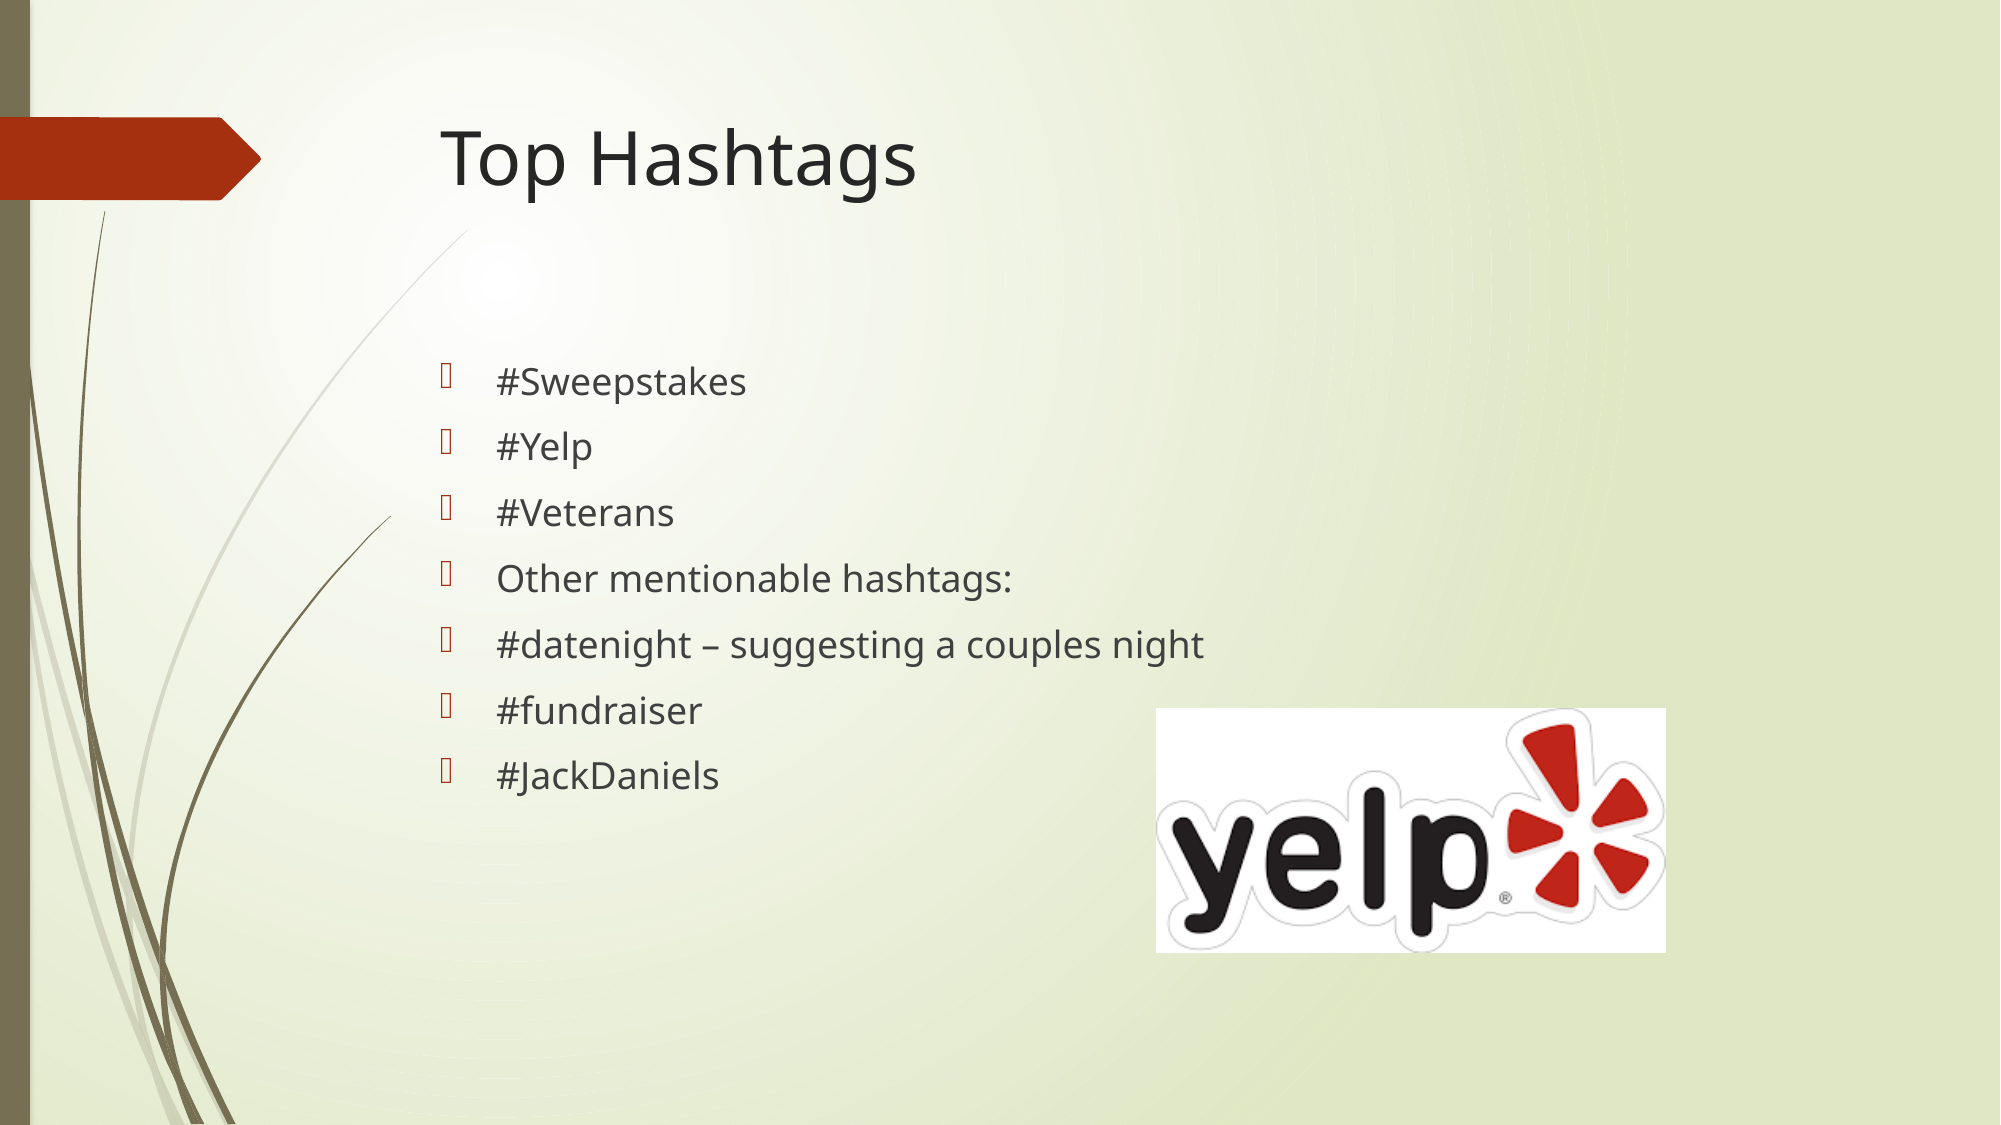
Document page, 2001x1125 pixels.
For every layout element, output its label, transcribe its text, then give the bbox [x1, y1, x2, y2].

title Top Hashtags [425, 102, 1888, 313]
list #Sweepstakes #Yelp #Veterans Other mentionable hashtags: #datenight – suggesting a couples night #fundraiser #JackDaniels [424, 350, 1888, 970]
picture [1155, 708, 1666, 953]
